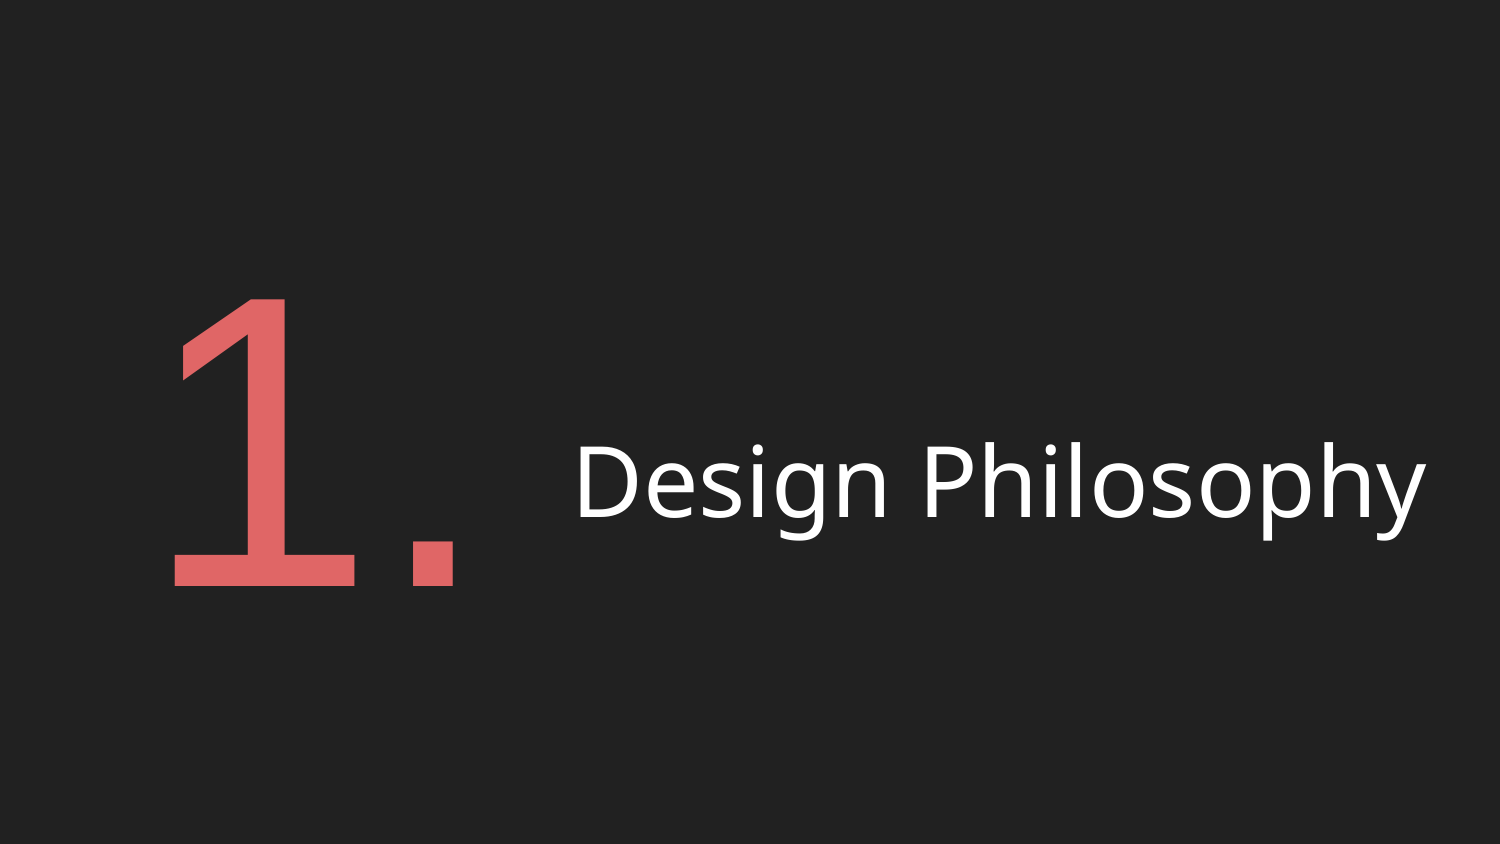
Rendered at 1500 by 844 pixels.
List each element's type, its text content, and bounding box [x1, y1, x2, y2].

text_box 1. [67, 154, 568, 685]
text_box Design Philosophy [487, 291, 1444, 552]
